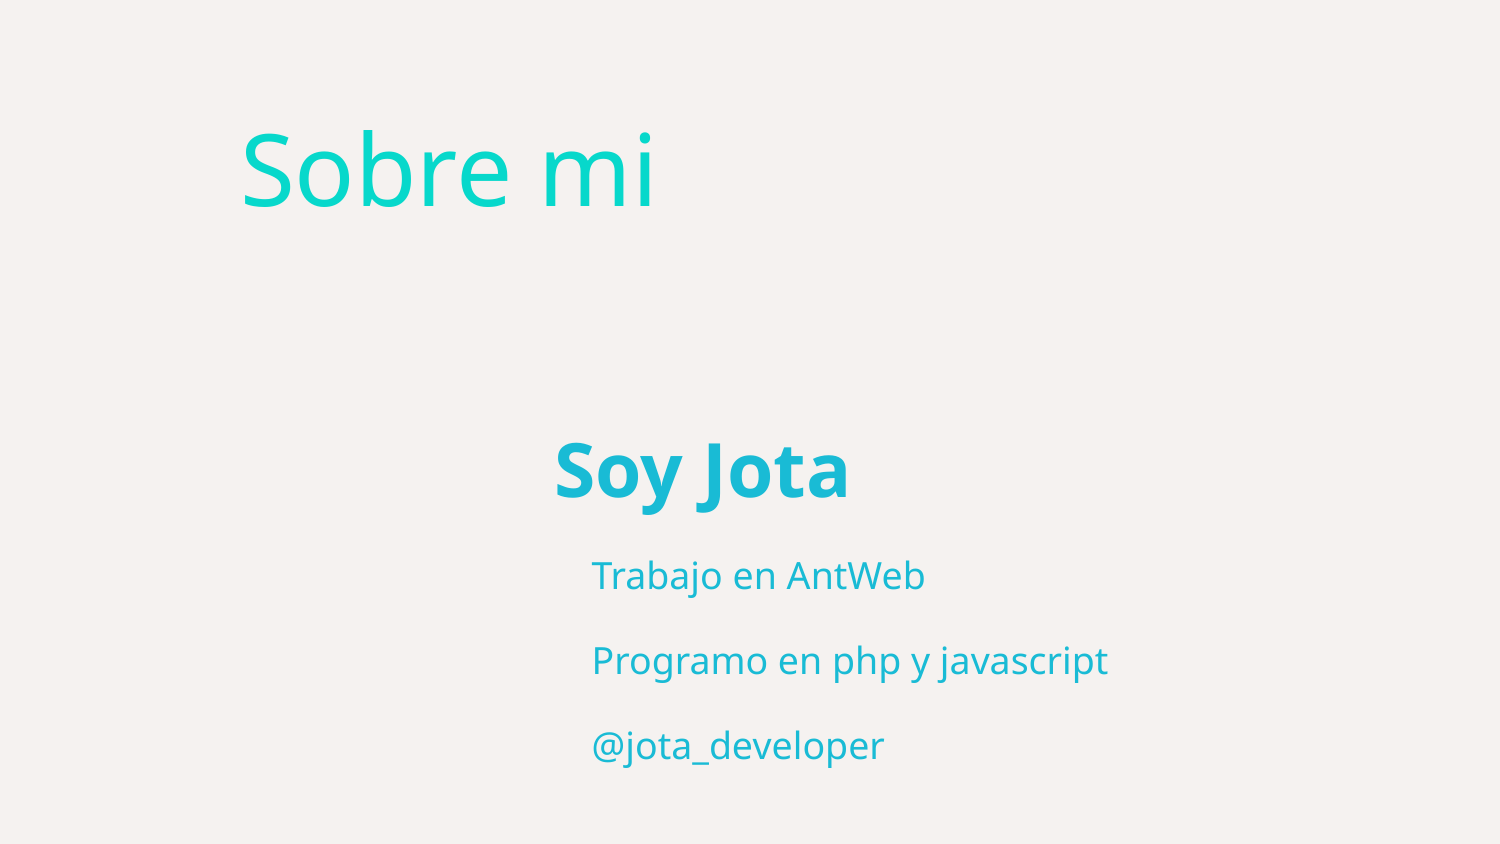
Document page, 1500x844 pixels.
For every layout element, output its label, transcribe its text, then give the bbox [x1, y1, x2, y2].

title Sobre mi [225, 91, 1500, 282]
list Soy Jota Trabajo en AntWeb Programo en php y javascript @jota_developer [539, 393, 1288, 798]
